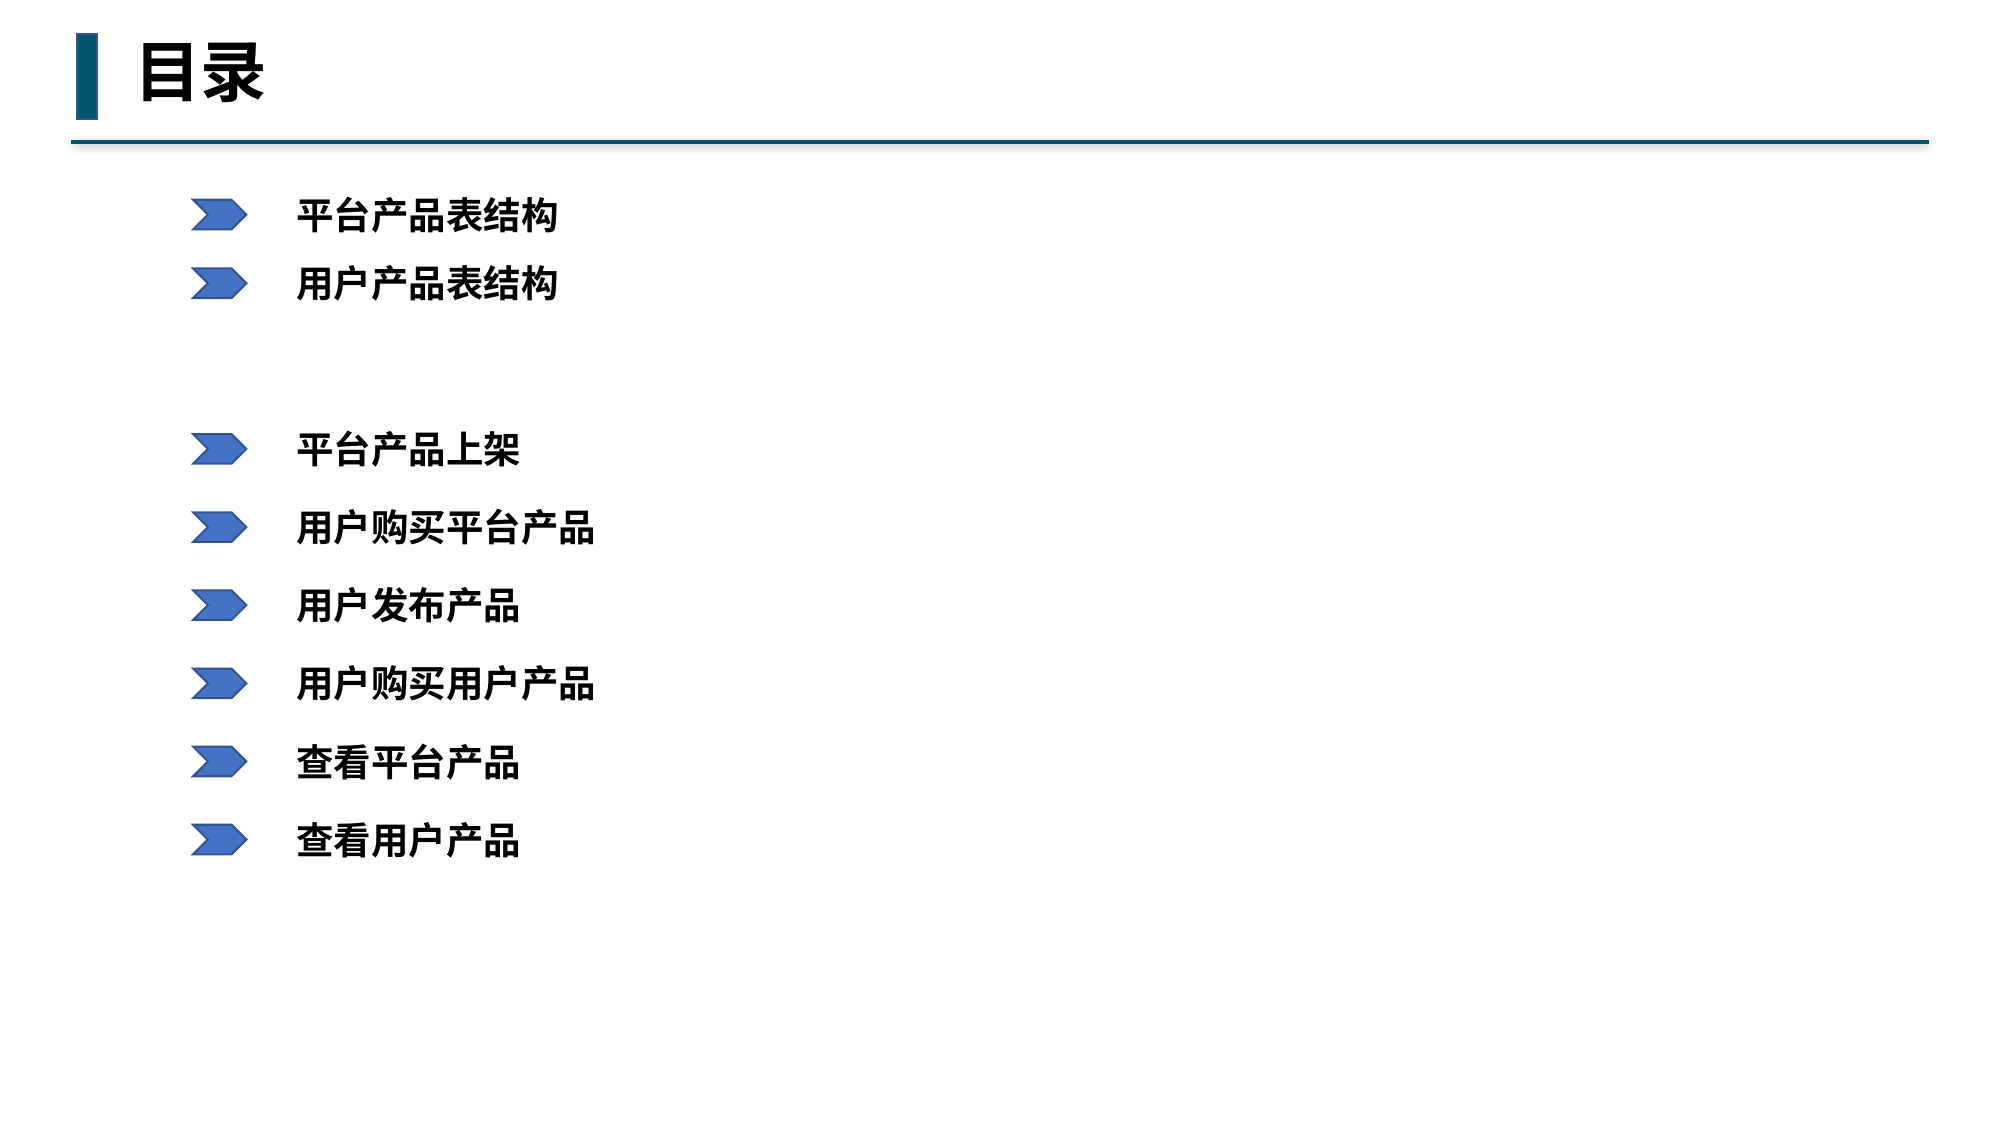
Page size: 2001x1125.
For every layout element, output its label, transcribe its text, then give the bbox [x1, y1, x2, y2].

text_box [193, 418, 1282, 480]
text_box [193, 184, 1282, 245]
text_box 目录 [119, 22, 283, 118]
text_box [76, 33, 98, 120]
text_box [193, 652, 1282, 714]
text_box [193, 809, 1282, 870]
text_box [193, 496, 1282, 558]
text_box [193, 574, 1282, 636]
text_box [193, 731, 1282, 792]
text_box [193, 252, 1282, 314]
